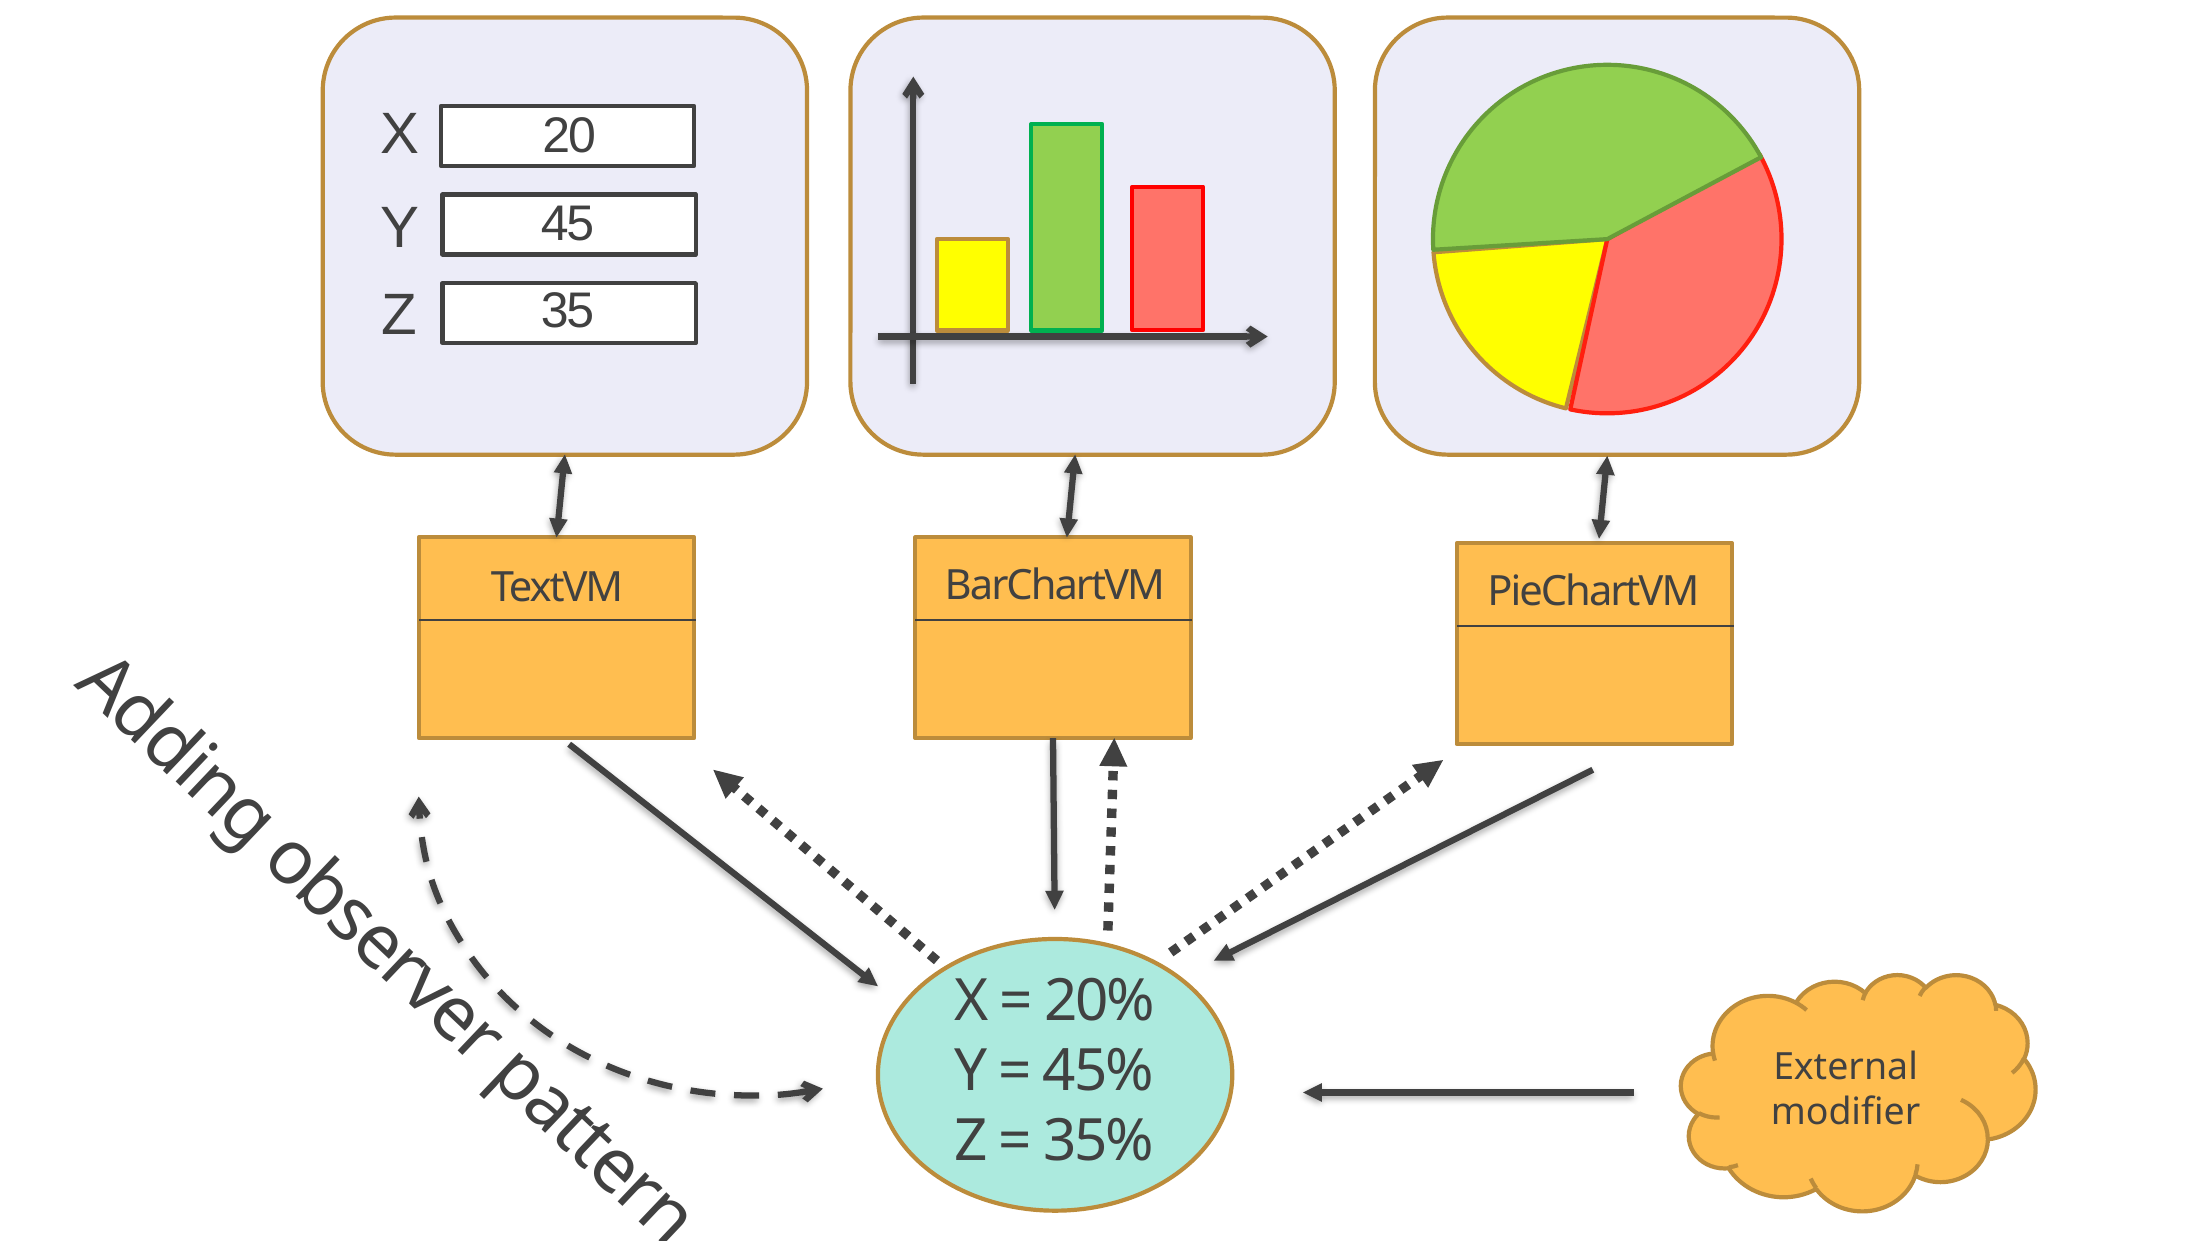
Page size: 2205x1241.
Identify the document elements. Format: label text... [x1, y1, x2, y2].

text_box [320, 15, 810, 457]
text_box [1431, 242, 1604, 411]
text_box [875, 936, 1235, 1213]
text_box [1107, 737, 1115, 931]
text_box 45 [540, 201, 595, 251]
text_box Adding observer pattern [63, 642, 710, 1241]
text_box [417, 535, 696, 623]
text_box [1029, 122, 1104, 333]
text_box [440, 281, 698, 345]
text_box 20 [542, 112, 596, 163]
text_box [713, 769, 938, 961]
text_box [664, 886, 1377, 1227]
text_box [935, 237, 1010, 333]
text_box External modifier [1678, 972, 2038, 1214]
text_box [848, 15, 1337, 457]
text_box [1598, 455, 1608, 539]
text_box [417, 625, 696, 740]
text_box X [380, 107, 420, 166]
text_box Y [380, 200, 420, 260]
text_box [1130, 185, 1205, 332]
text_box TextVM [490, 568, 624, 610]
text_box [1430, 62, 1764, 252]
text_box BarChartVM [944, 566, 1165, 608]
text_box [1372, 15, 1862, 457]
text_box X = 20% Y = 45% Z = 35% [954, 974, 1155, 1173]
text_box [1170, 759, 1444, 953]
text_box Z [381, 287, 417, 346]
text_box [1455, 541, 1734, 628]
text_box 35 [540, 287, 595, 338]
text_box PieChartVM [1487, 572, 1700, 614]
text_box [440, 192, 698, 257]
text_box [913, 535, 1193, 740]
text_box [1568, 158, 1784, 416]
text_box [439, 104, 696, 168]
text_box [1066, 454, 1076, 538]
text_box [1213, 769, 1594, 961]
text_box [408, 796, 823, 1103]
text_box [568, 743, 879, 987]
text_box [1455, 630, 1734, 746]
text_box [556, 454, 566, 538]
